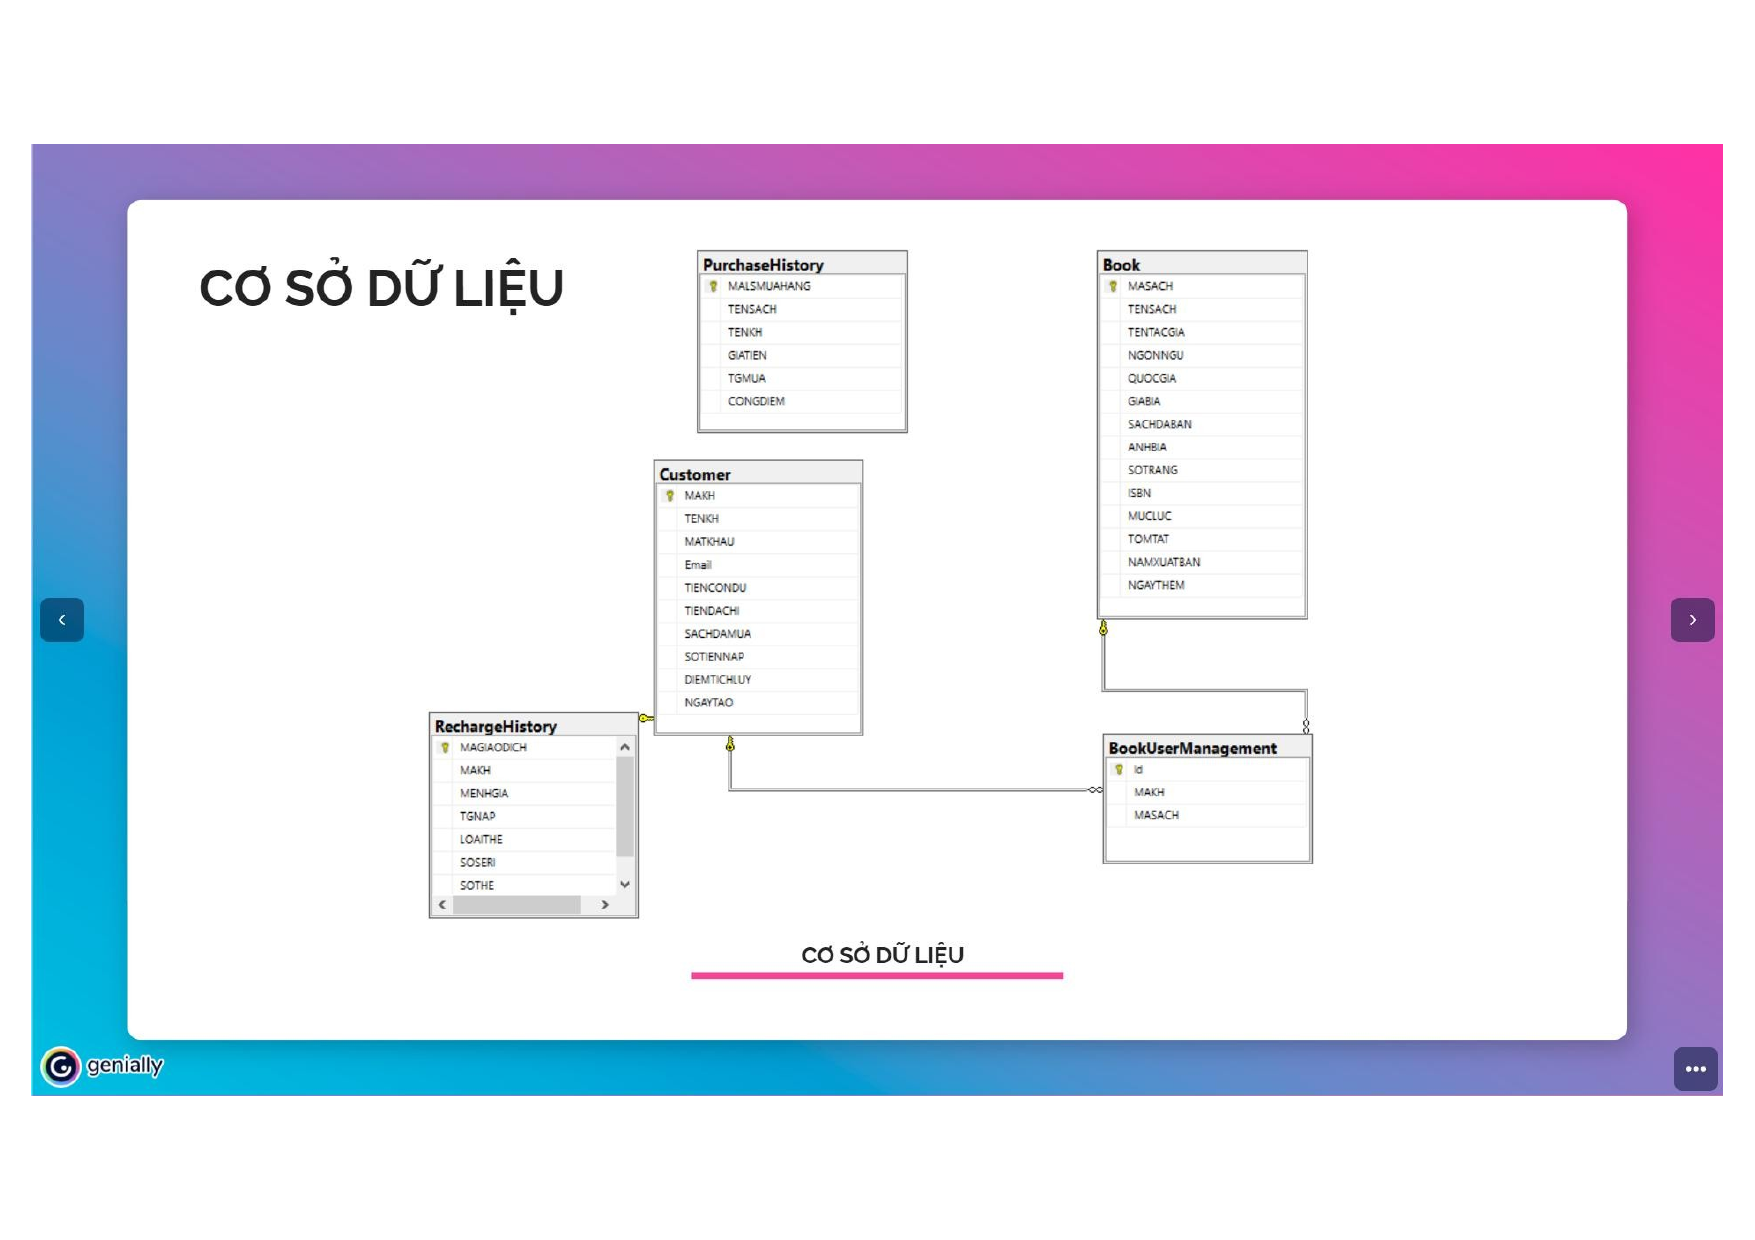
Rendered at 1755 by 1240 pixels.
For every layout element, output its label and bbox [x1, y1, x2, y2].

text_box [31, 144, 1723, 1096]
